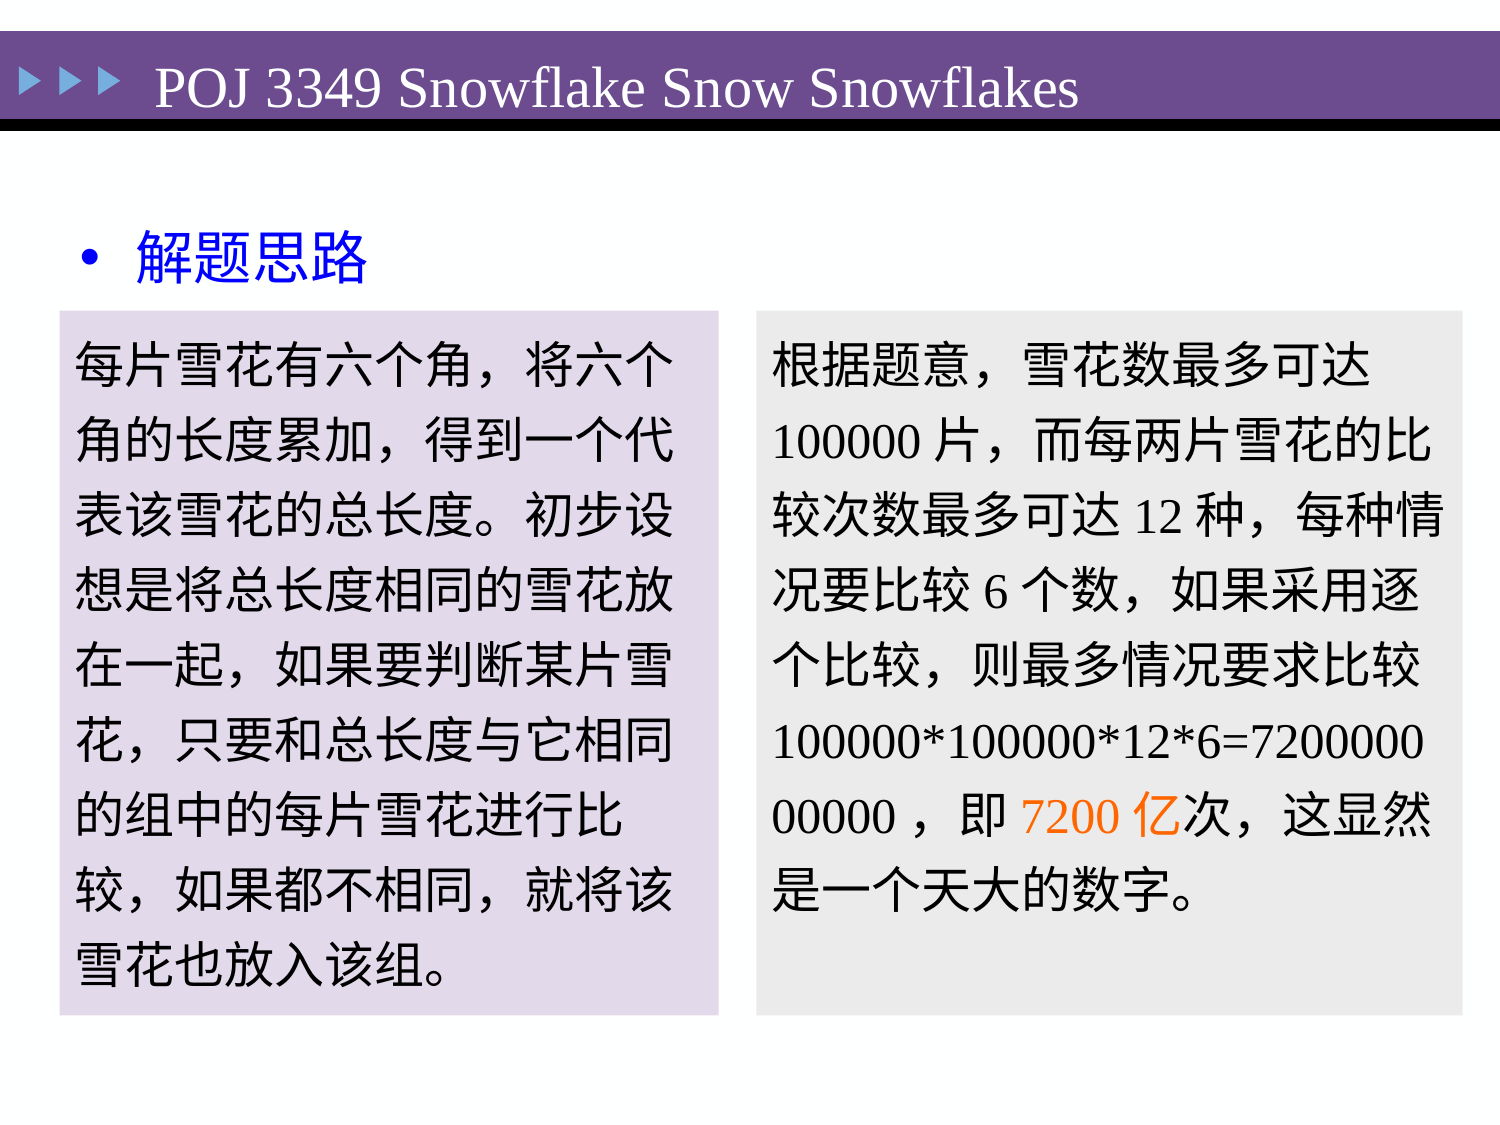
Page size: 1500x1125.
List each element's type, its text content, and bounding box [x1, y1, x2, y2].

text_box 根据题意，雪花数最多可达100000片，而每两片雪花的比较次数最多可达12种，每种情况要比较6个数，如果采用逐个比较，则最多情况要求比较100000*100000*12*6=720000000000，即7200亿次，这显然是一个天大的数字。 [756, 310, 1463, 1016]
text_box 解题思路 [64, 196, 1415, 310]
text_box 每片雪花有六个角，将六个角的长度累加，得到一个代表该雪花的总长度。初步设想是将总长度相同的雪花放在一起，如果要判断某片雪花，只要和总长度与它相同的组中的每片雪花进行比较，如果都不相同，就将该雪花也放入该组。 [59, 310, 719, 1016]
text_box POJ 3349 Snowflake Snow Snowflakes [139, 37, 1498, 131]
